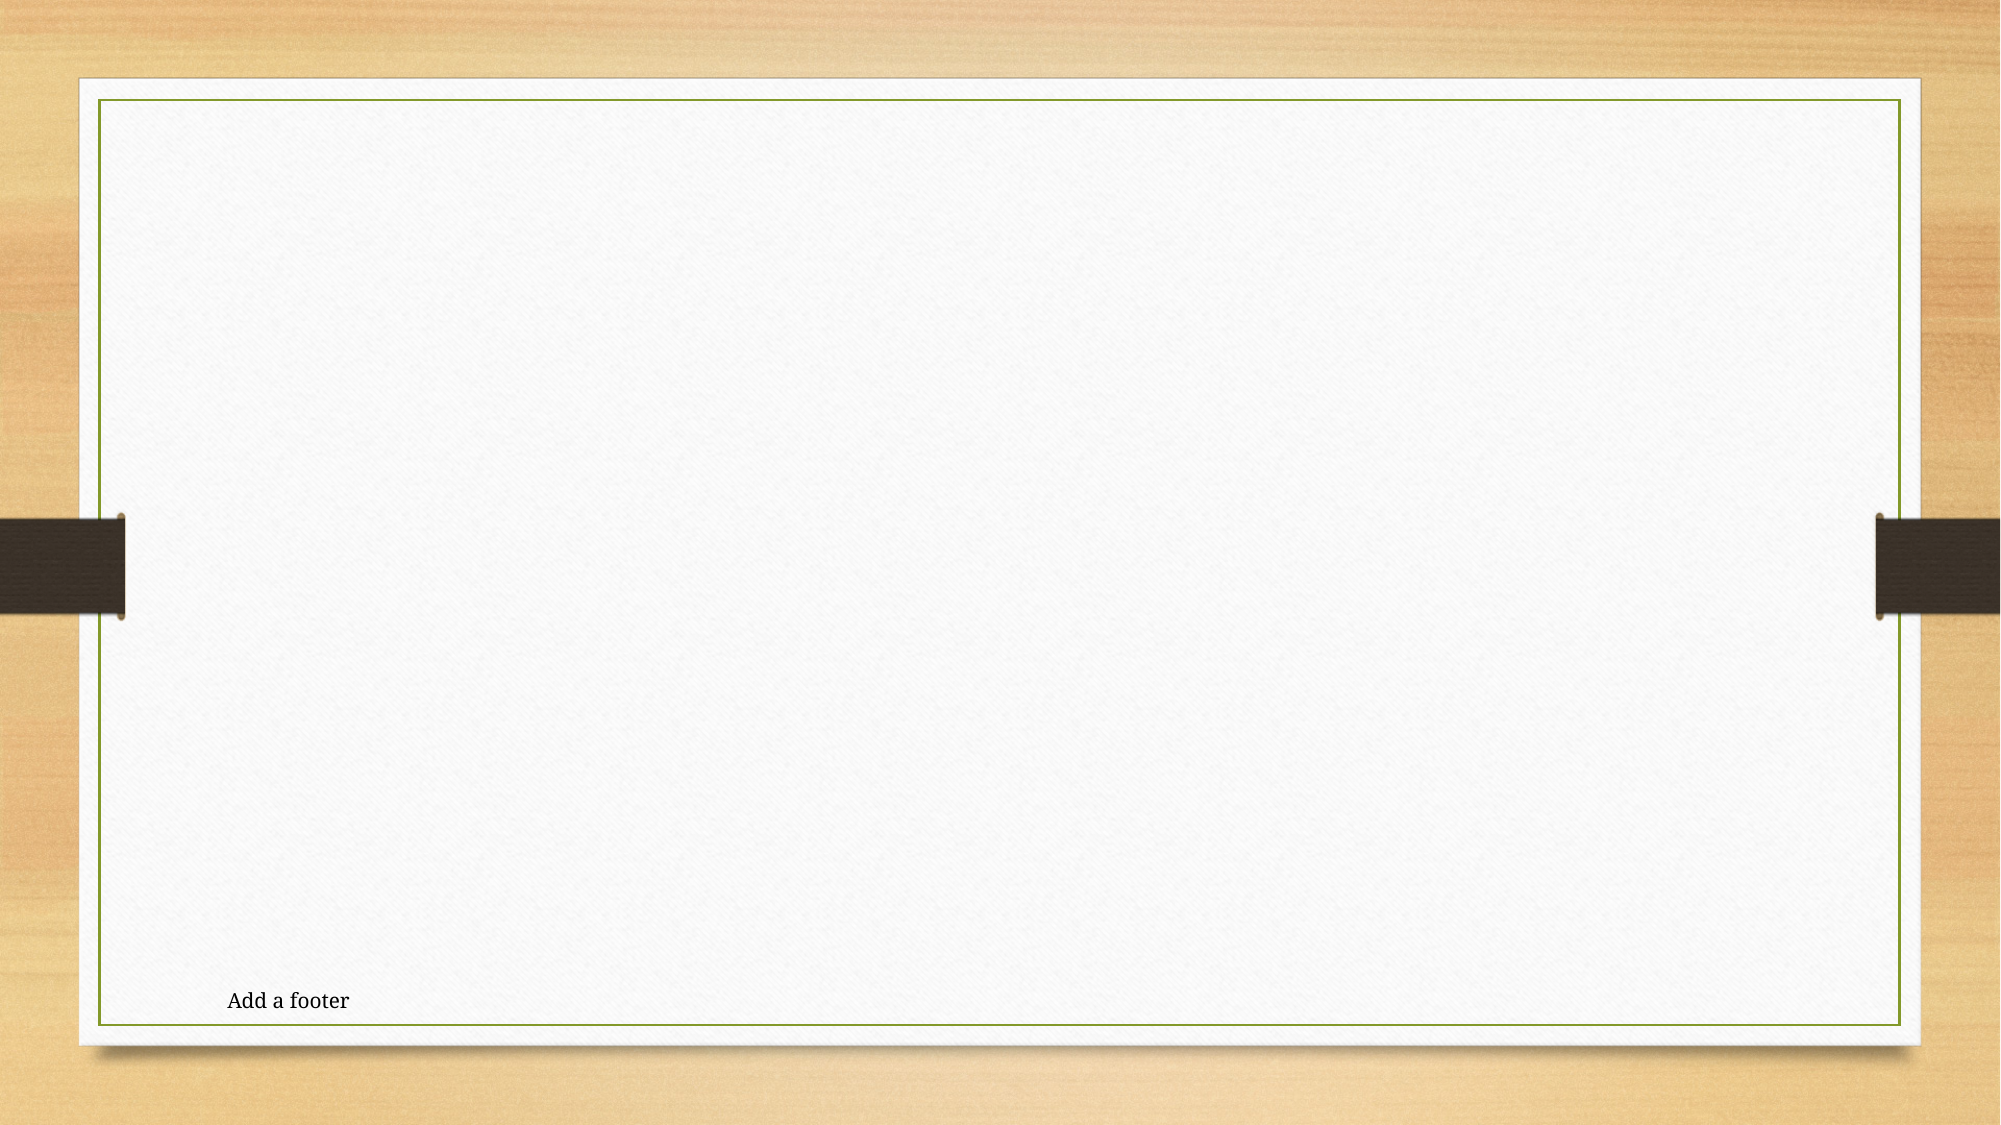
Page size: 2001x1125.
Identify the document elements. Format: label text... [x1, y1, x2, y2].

picture [0, 0, 2001, 1125]
footer Add a footer [212, 979, 1411, 1025]
